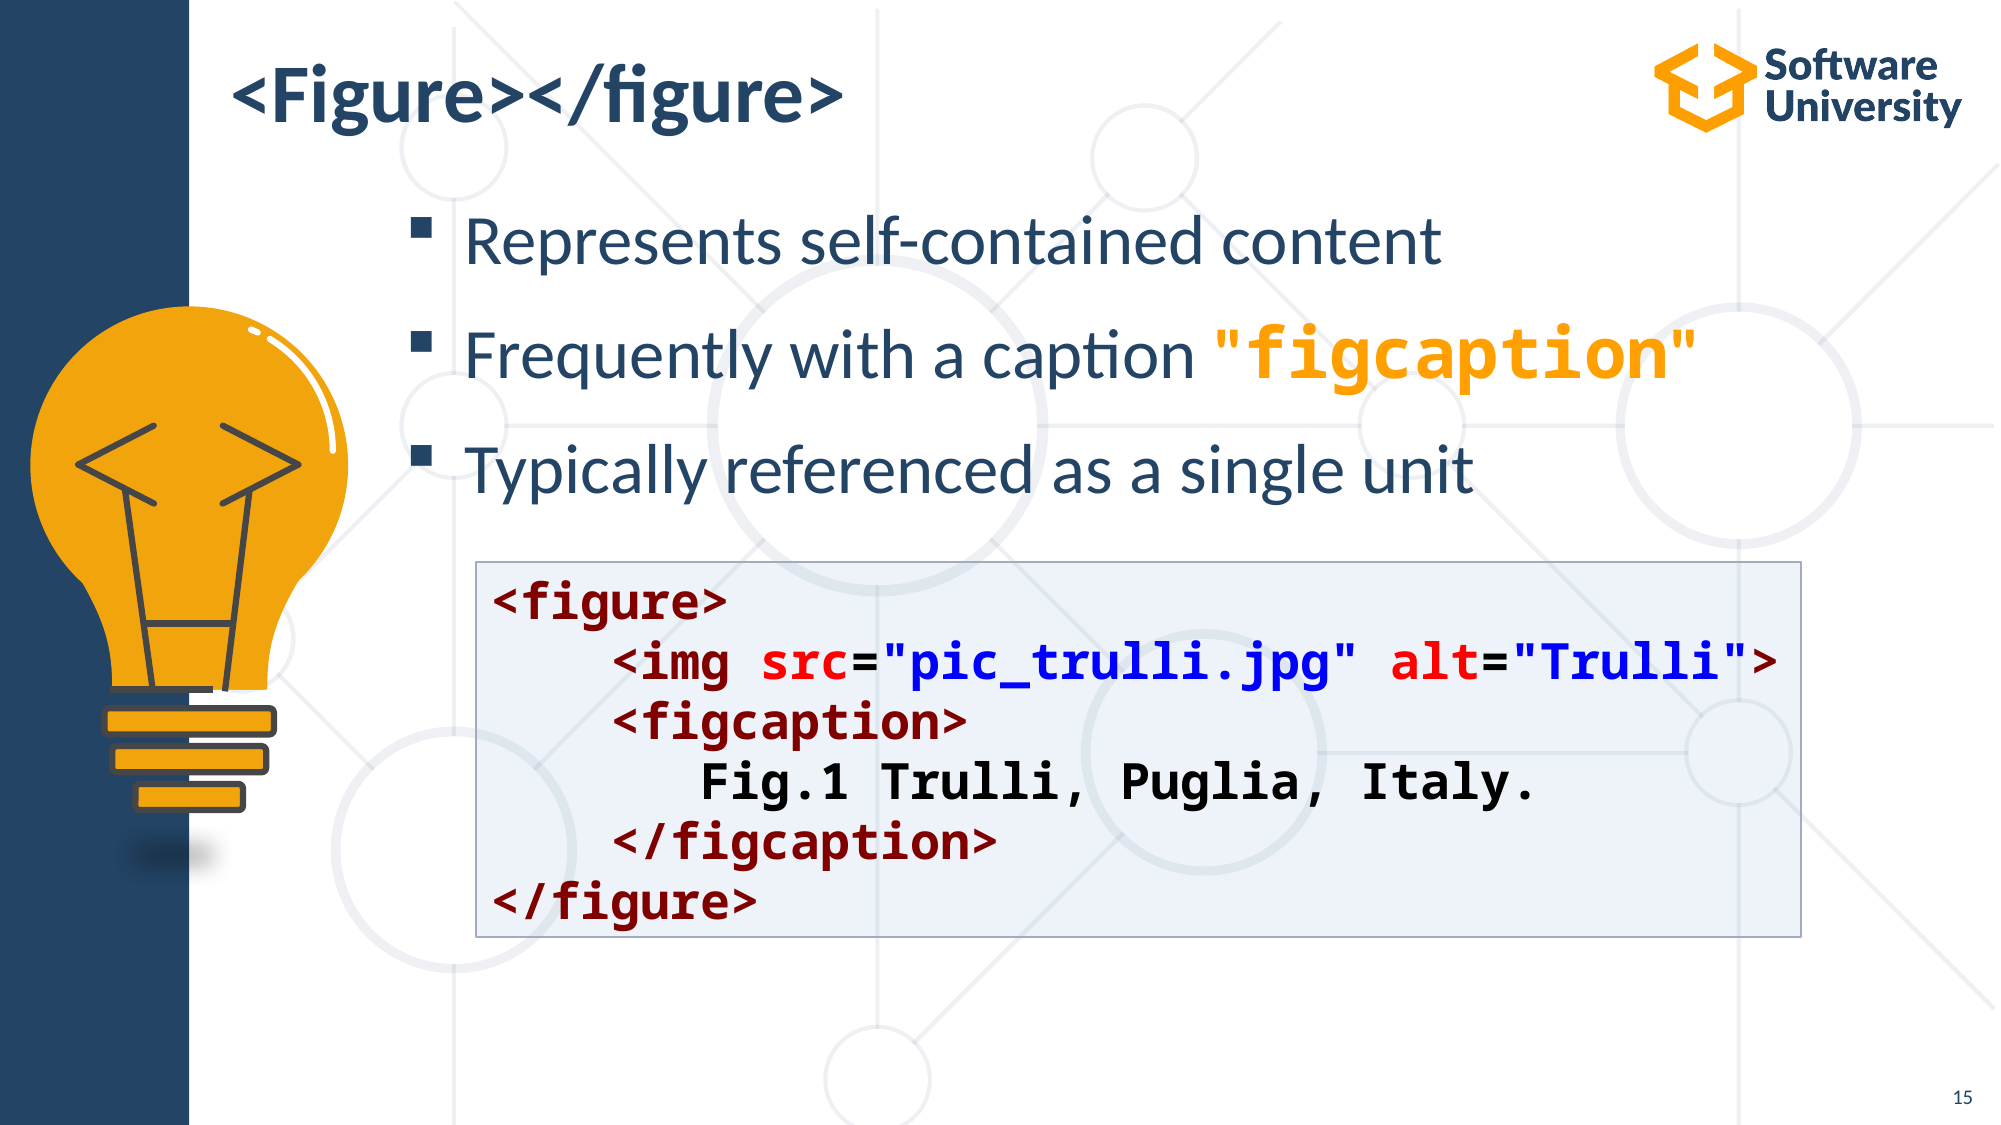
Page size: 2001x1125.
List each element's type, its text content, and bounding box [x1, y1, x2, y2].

title <Figure></figure> [212, 16, 1628, 162]
text_box <figure> <img src="pic_trulli.jpg" alt="Trulli"> <figcaption> Fig.1 Trulli, Puglia, Italy. </figcaption> </figure> [475, 562, 1801, 938]
picture [1641, 31, 1973, 145]
list Represents self-contained content Frequently with a caption "figcaption" Typically referenced as a single unit [387, 183, 1968, 1094]
text_box 15 [1927, 1067, 1989, 1117]
